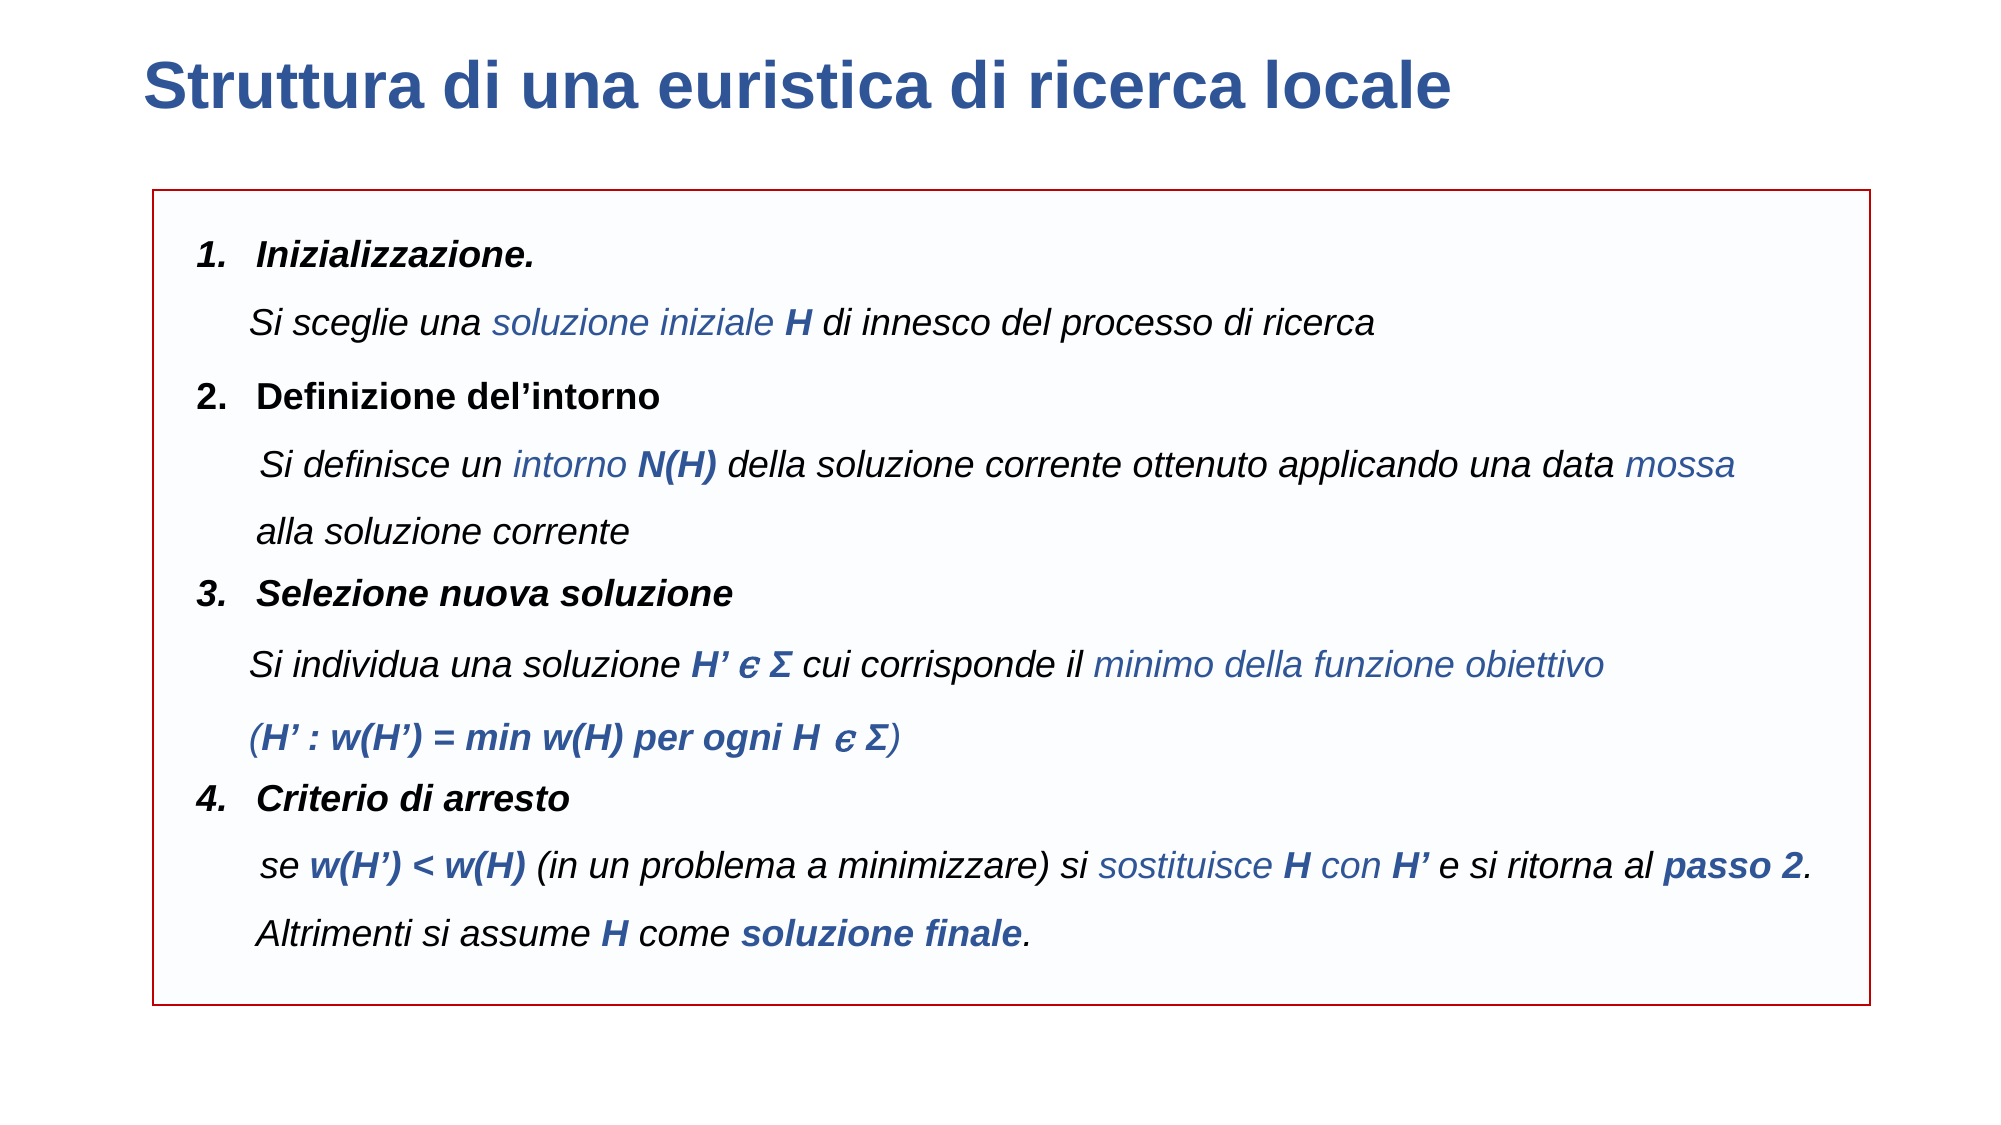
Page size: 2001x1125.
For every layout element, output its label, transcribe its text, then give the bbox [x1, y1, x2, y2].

text_box [152, 189, 1871, 1006]
text_box Struttura di una euristica di ricerca locale [128, 34, 1500, 106]
